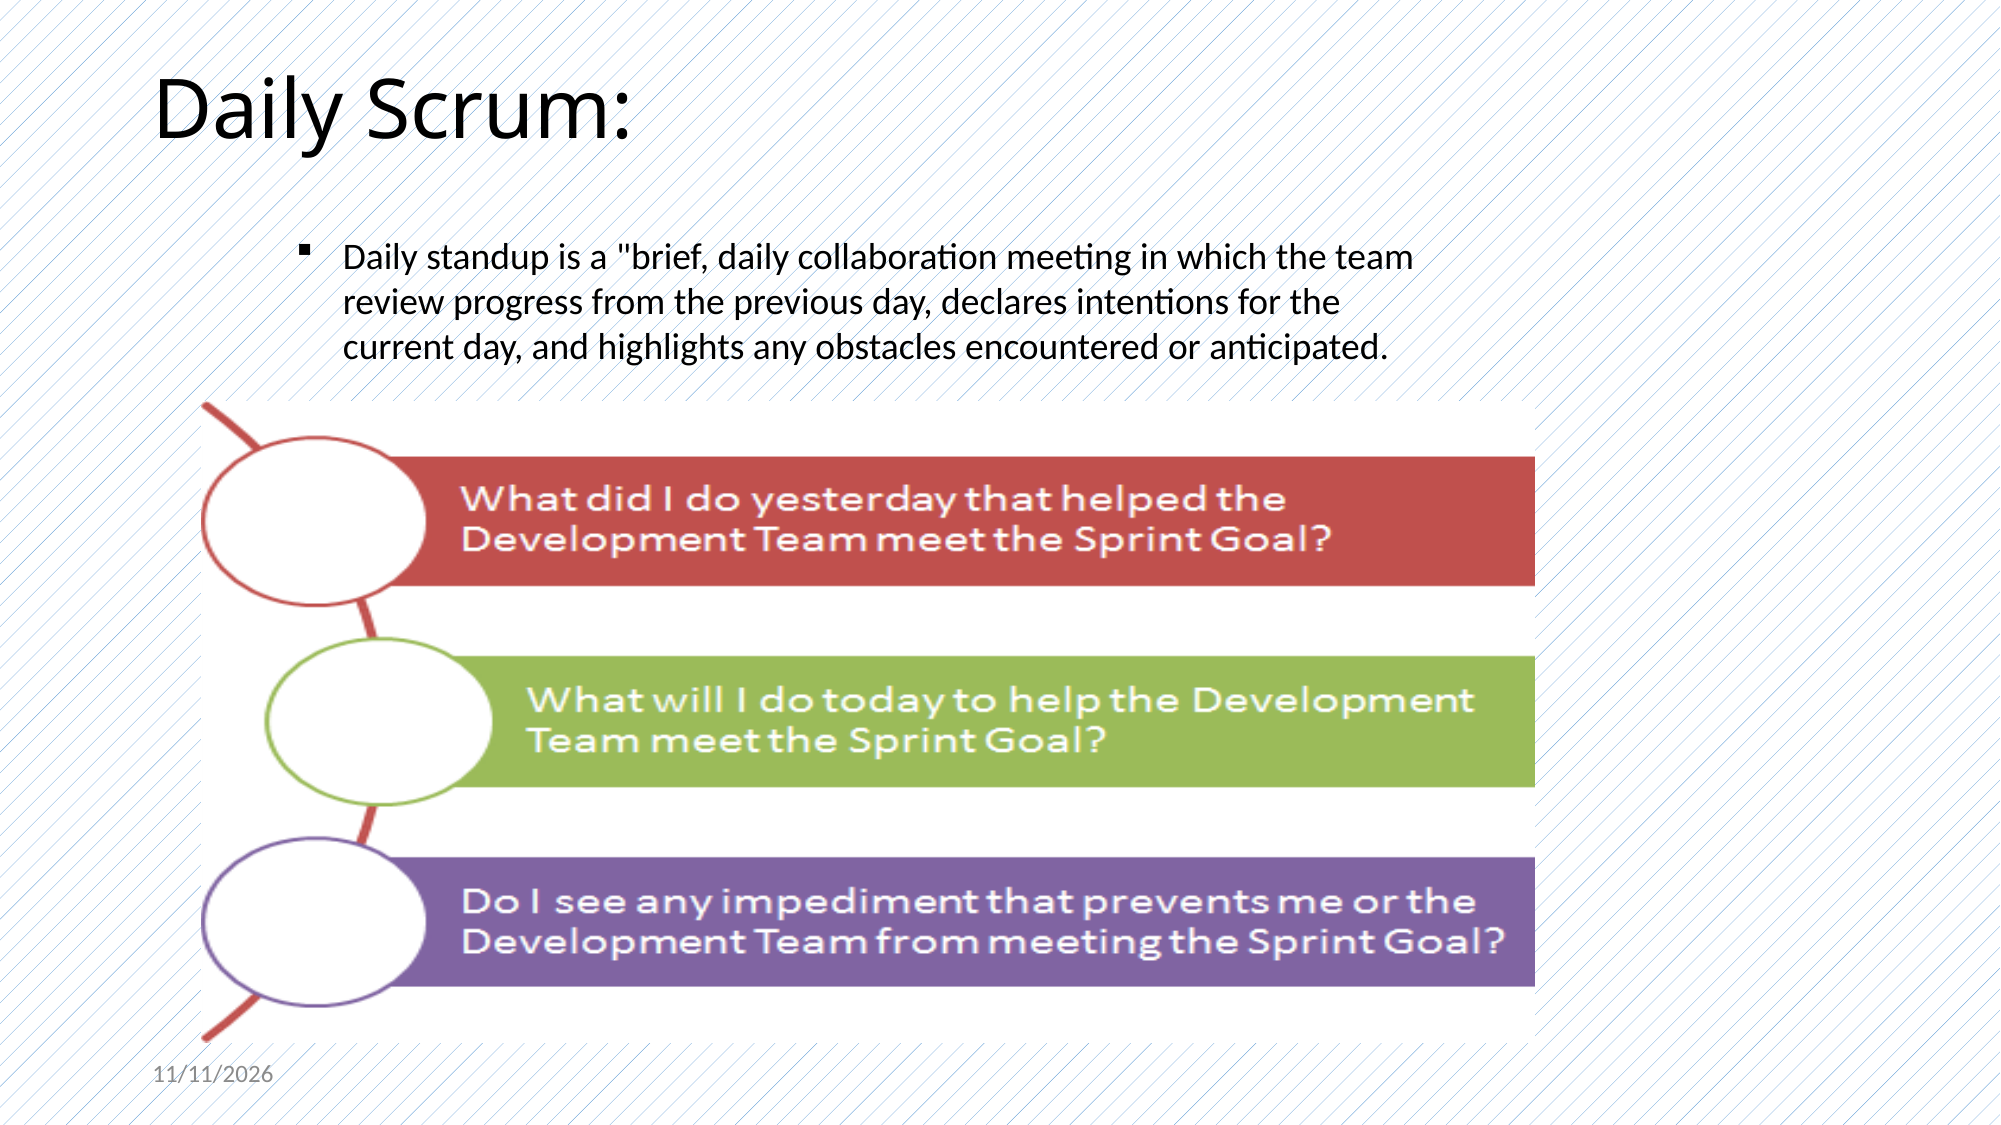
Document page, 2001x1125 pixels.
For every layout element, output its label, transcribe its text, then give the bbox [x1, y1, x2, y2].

title Daily Scrum: [137, 59, 1769, 165]
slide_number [137, 1042, 588, 1103]
text_box Daily standup is a "brief, daily collaboration meeting in which the team review progress from the previous day, declares intentions for the current day, and highlights any obstacles encountered or anticipated. [281, 224, 1477, 374]
footer [662, 1043, 1338, 1103]
picture [201, 401, 1535, 1043]
